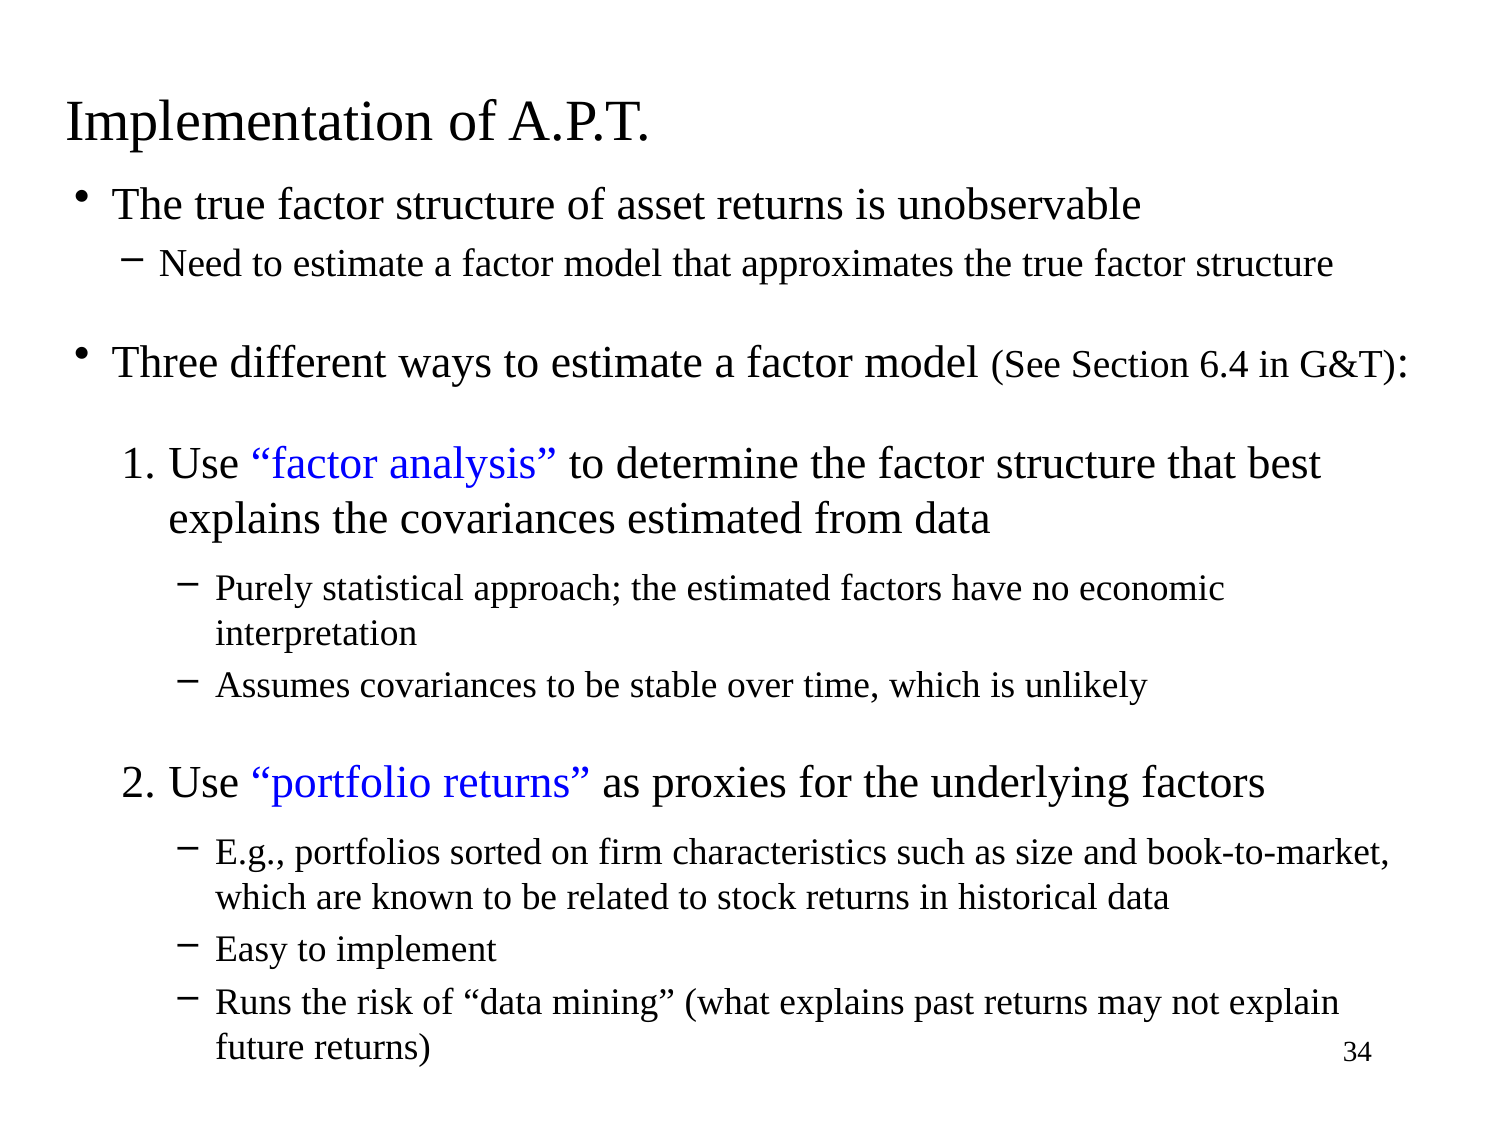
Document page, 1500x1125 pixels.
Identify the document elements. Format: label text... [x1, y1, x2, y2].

list Implementation of A.P.T. The true factor structure of asset returns is unobservable Need to estimate a factor model that approximates the true factor structure Three different ways to estimate a factor model (See Section 6.4 in G&T): Use “factor analysis” to determine the factor structure that best explains the covariances estimated from data Purely statistical approach; the estimated factors have no economic interpretation Assumes covariances to be stable over time, which is unlikely Use “portfolio returns” as proxies for the underlying factors E.g., portfolios sorted on firm characteristics such as size and book-to-market, which are known to be related to stock returns in historical data Easy to implement Runs the risk of “data mining” (what explains past returns may not explain future returns) [49, 74, 1451, 1051]
slide_number 34 [1074, 1051, 1388, 1101]
